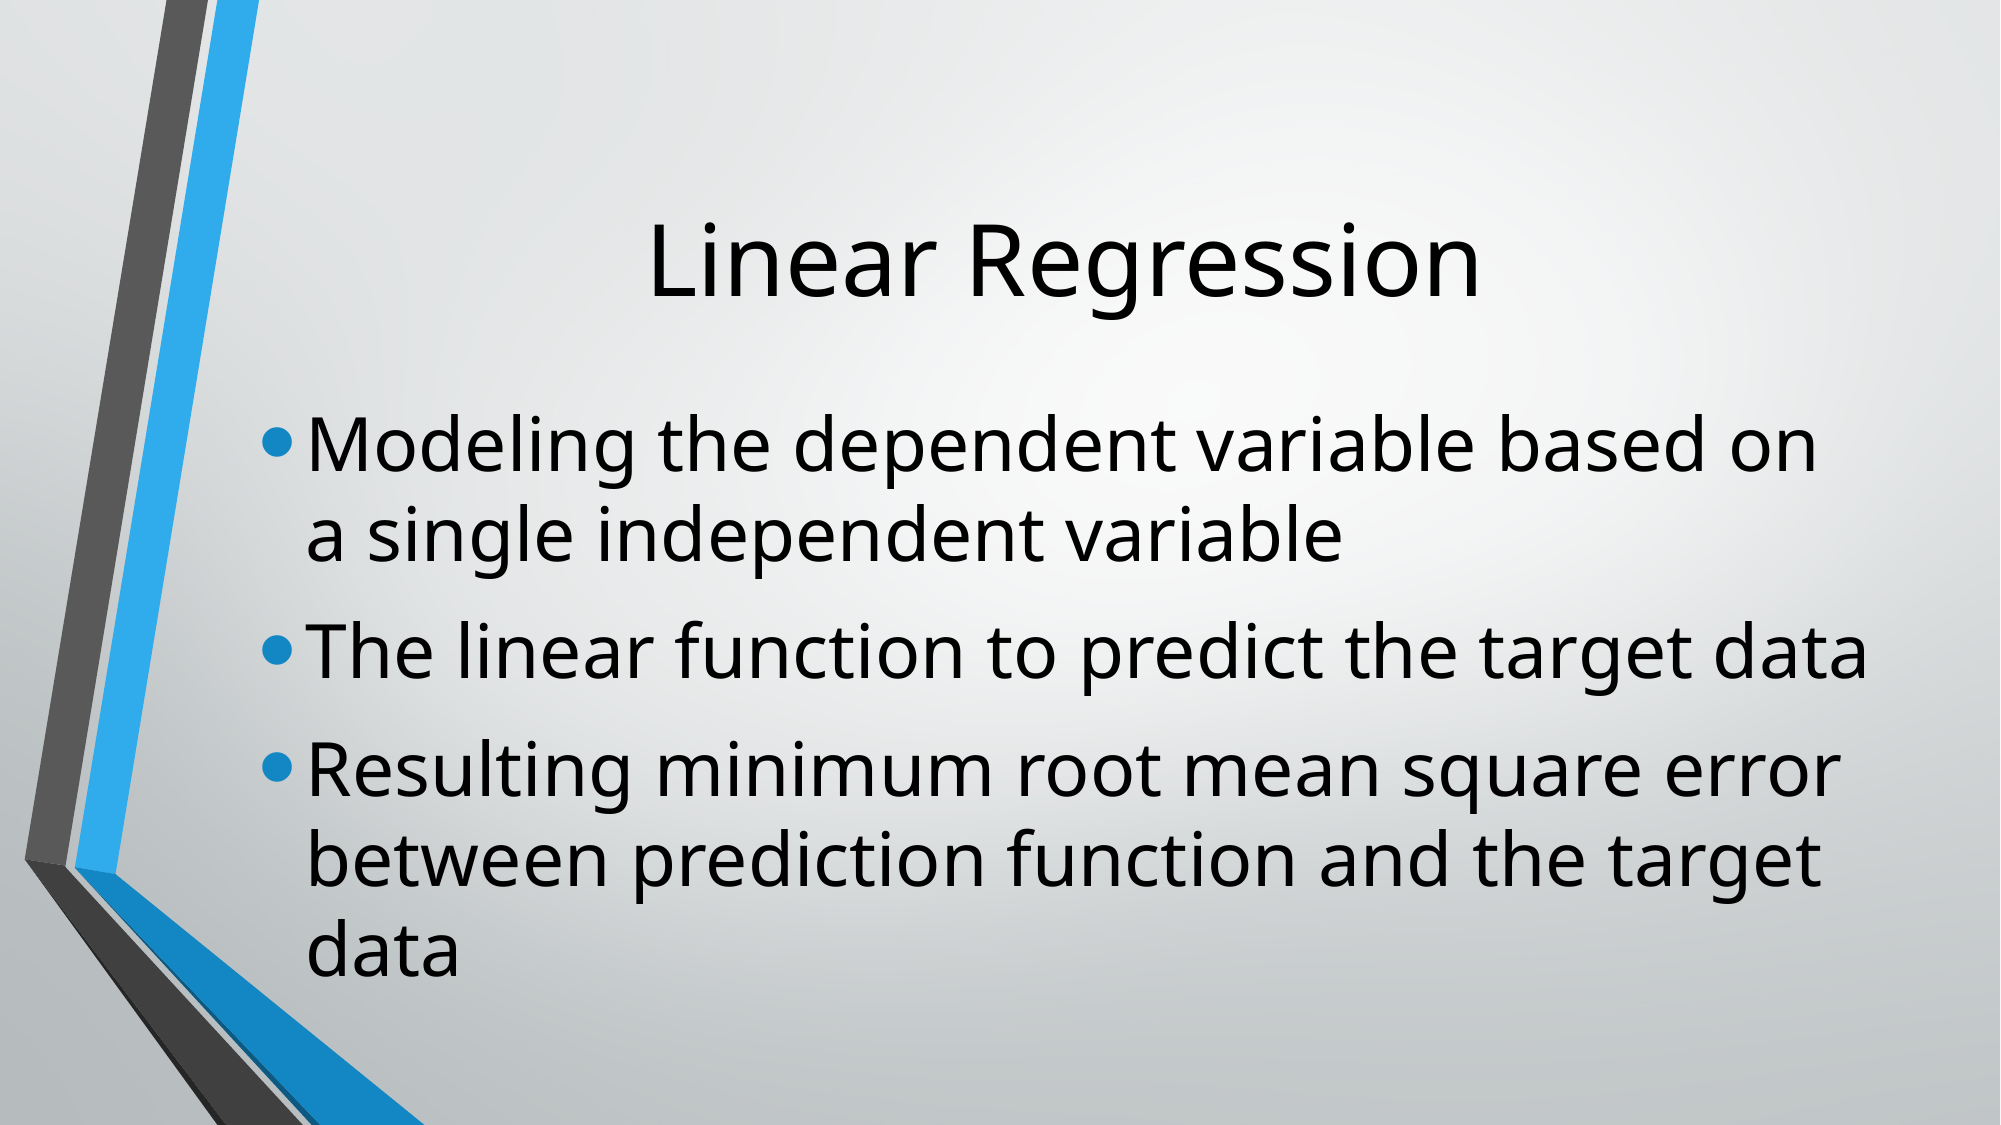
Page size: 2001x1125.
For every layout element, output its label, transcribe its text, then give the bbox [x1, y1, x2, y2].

title Linear Regression [243, 112, 1887, 400]
list Modeling the dependent variable based on a single independent variable The linear function to predict the target data Resulting minimum root mean square error between prediction function and the target data [243, 437, 1887, 950]
